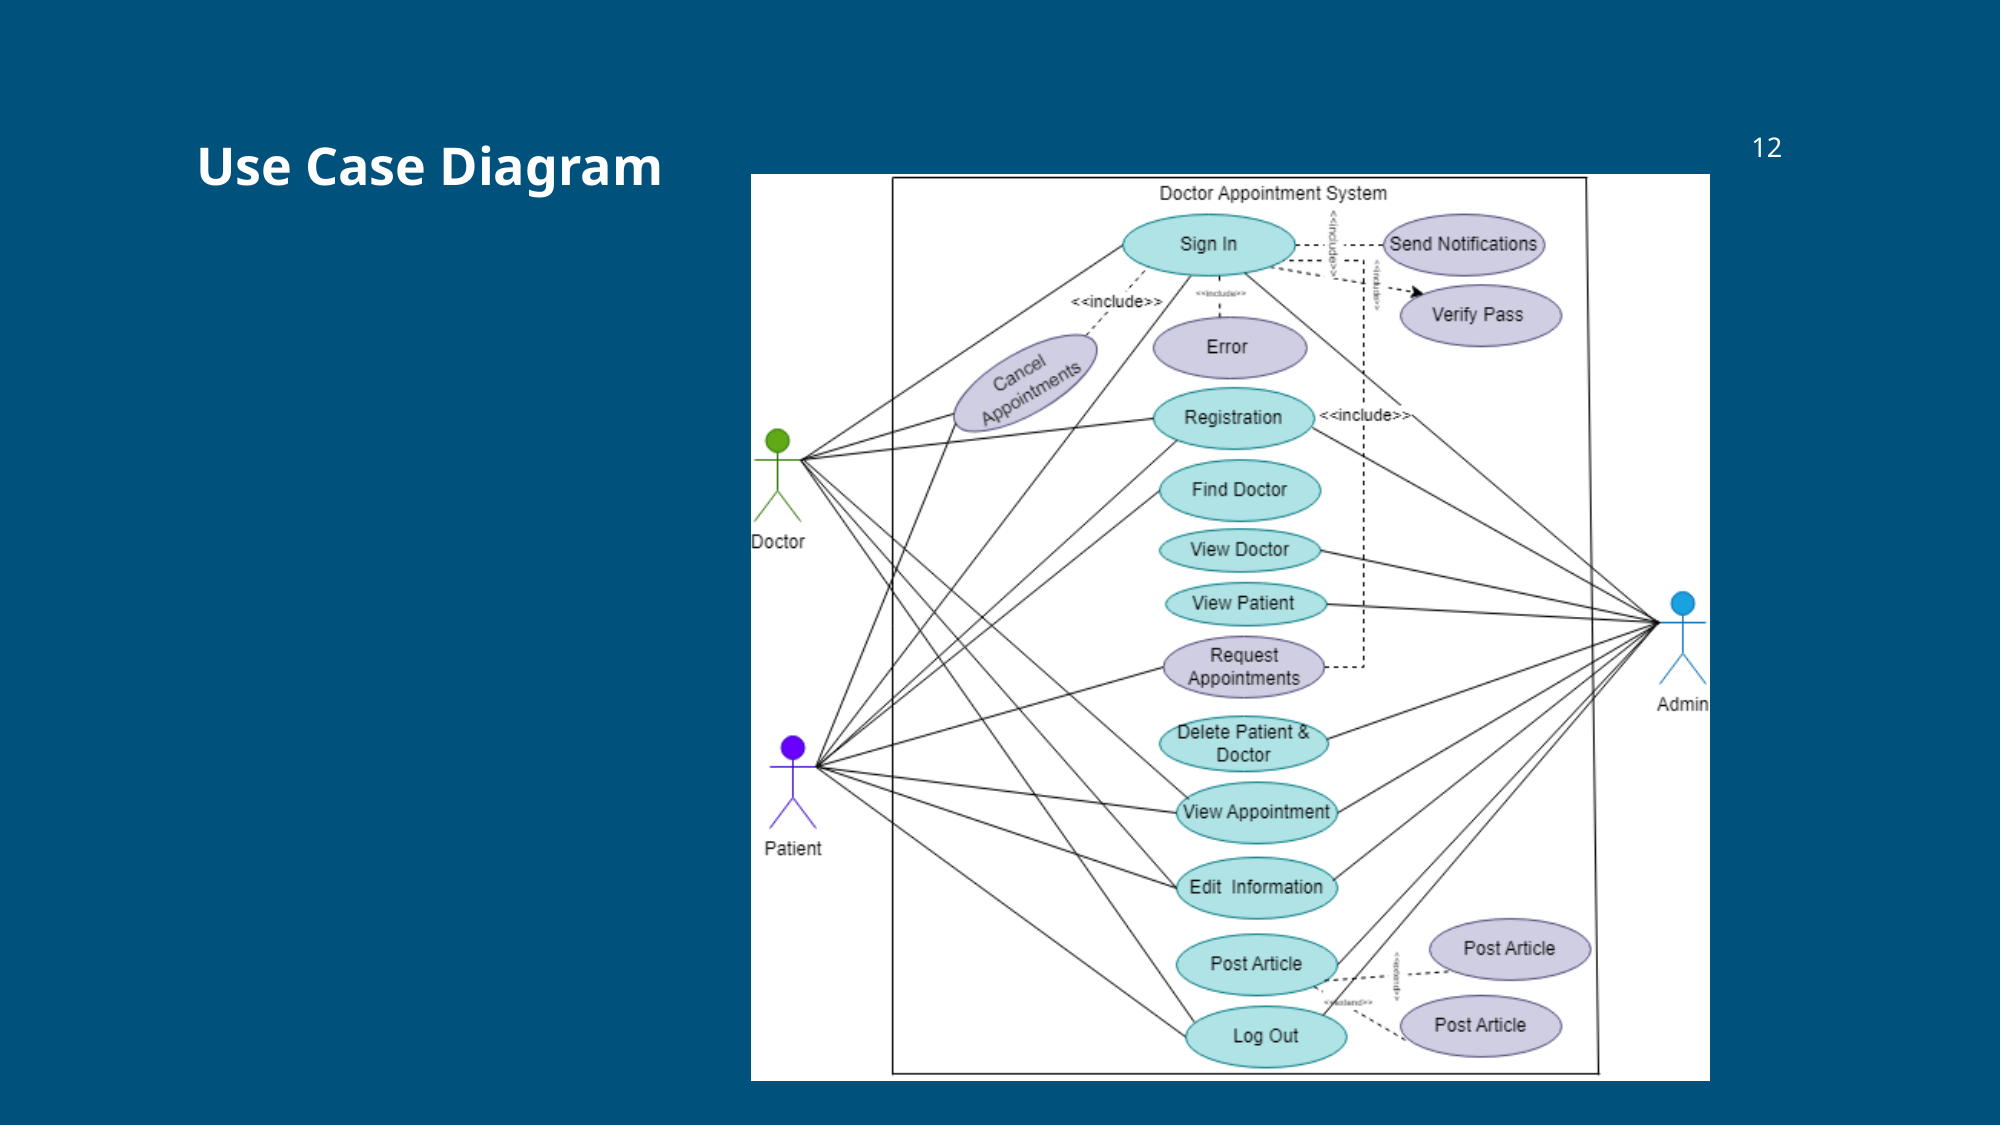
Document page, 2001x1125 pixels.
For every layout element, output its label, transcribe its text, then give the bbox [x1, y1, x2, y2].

title Use Case Diagram [181, 125, 1698, 269]
picture [752, 175, 1709, 1080]
slide_number ‹#› [1698, 48, 1836, 175]
title Use Case Diagram [1713, 175, 1724, 269]
